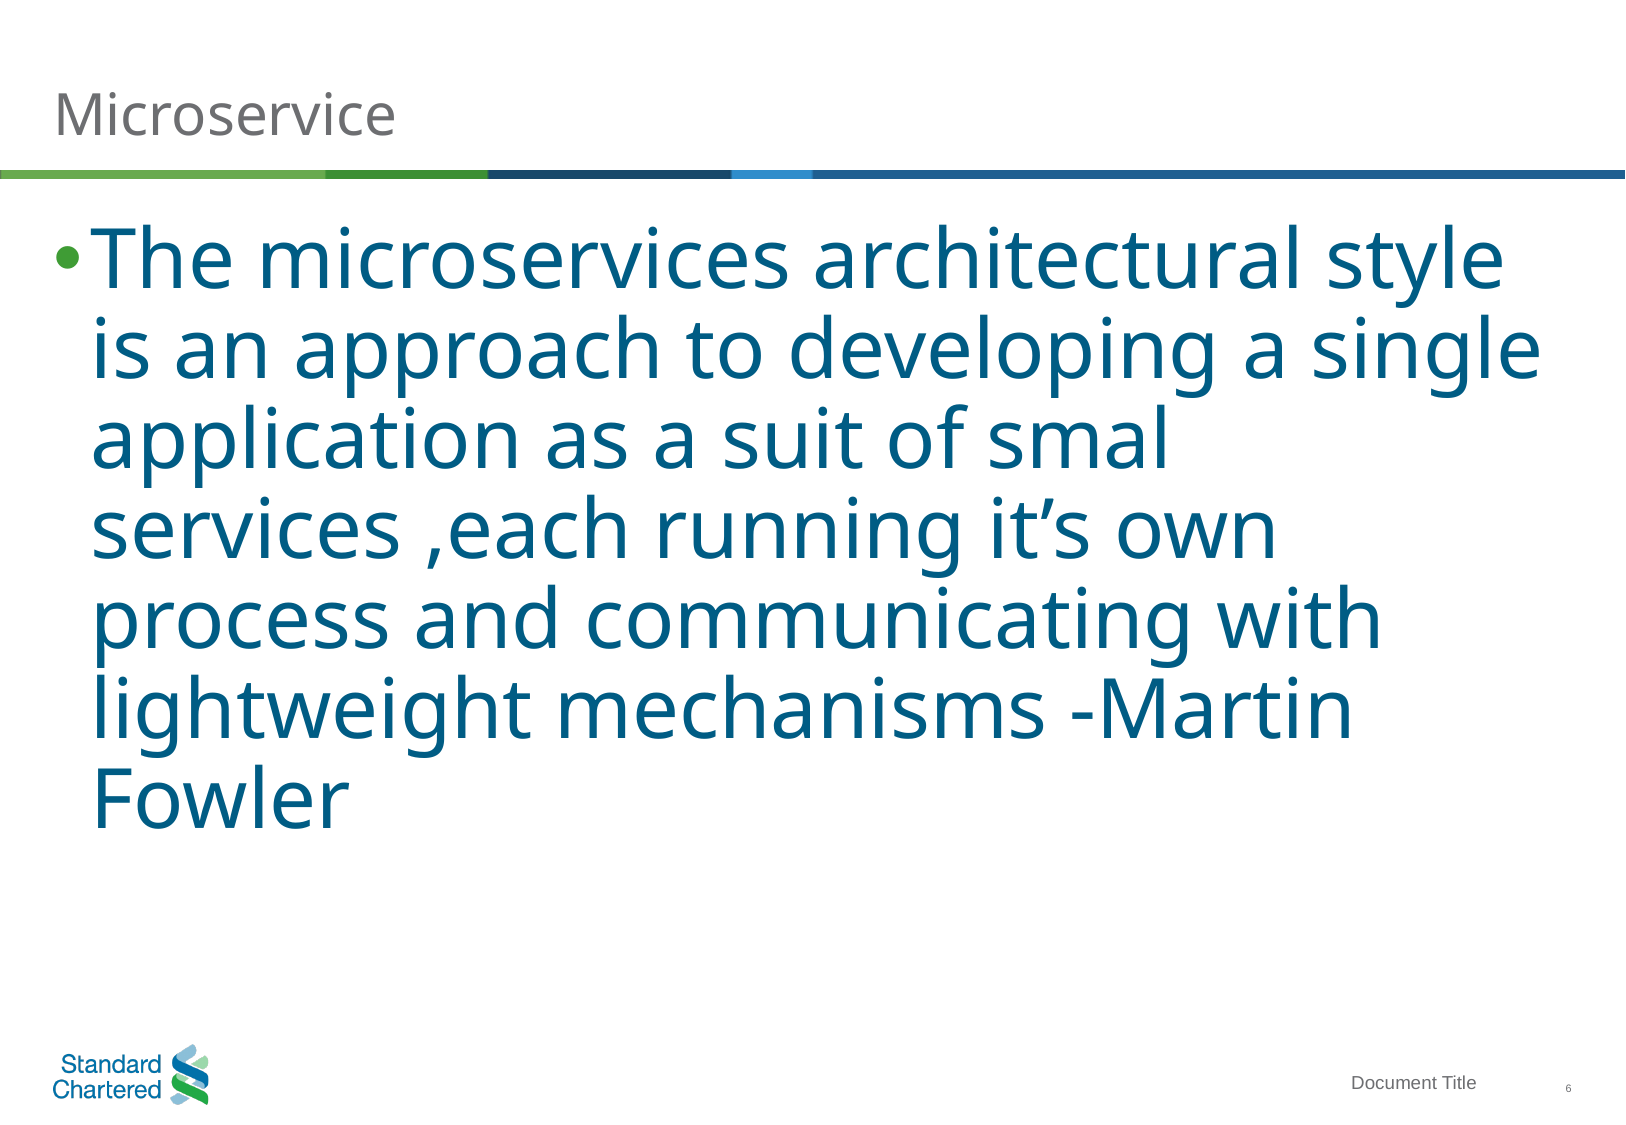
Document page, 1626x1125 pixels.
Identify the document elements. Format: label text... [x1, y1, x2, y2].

list The microservices architectural style is an approach to developing a single application as a suit of smal services ,each running it’s own process and communicating with lightweight mechanisms -Martin Fowler [53, 217, 1573, 1013]
picture [0, 170, 1625, 179]
title Microservice [53, 32, 1573, 148]
